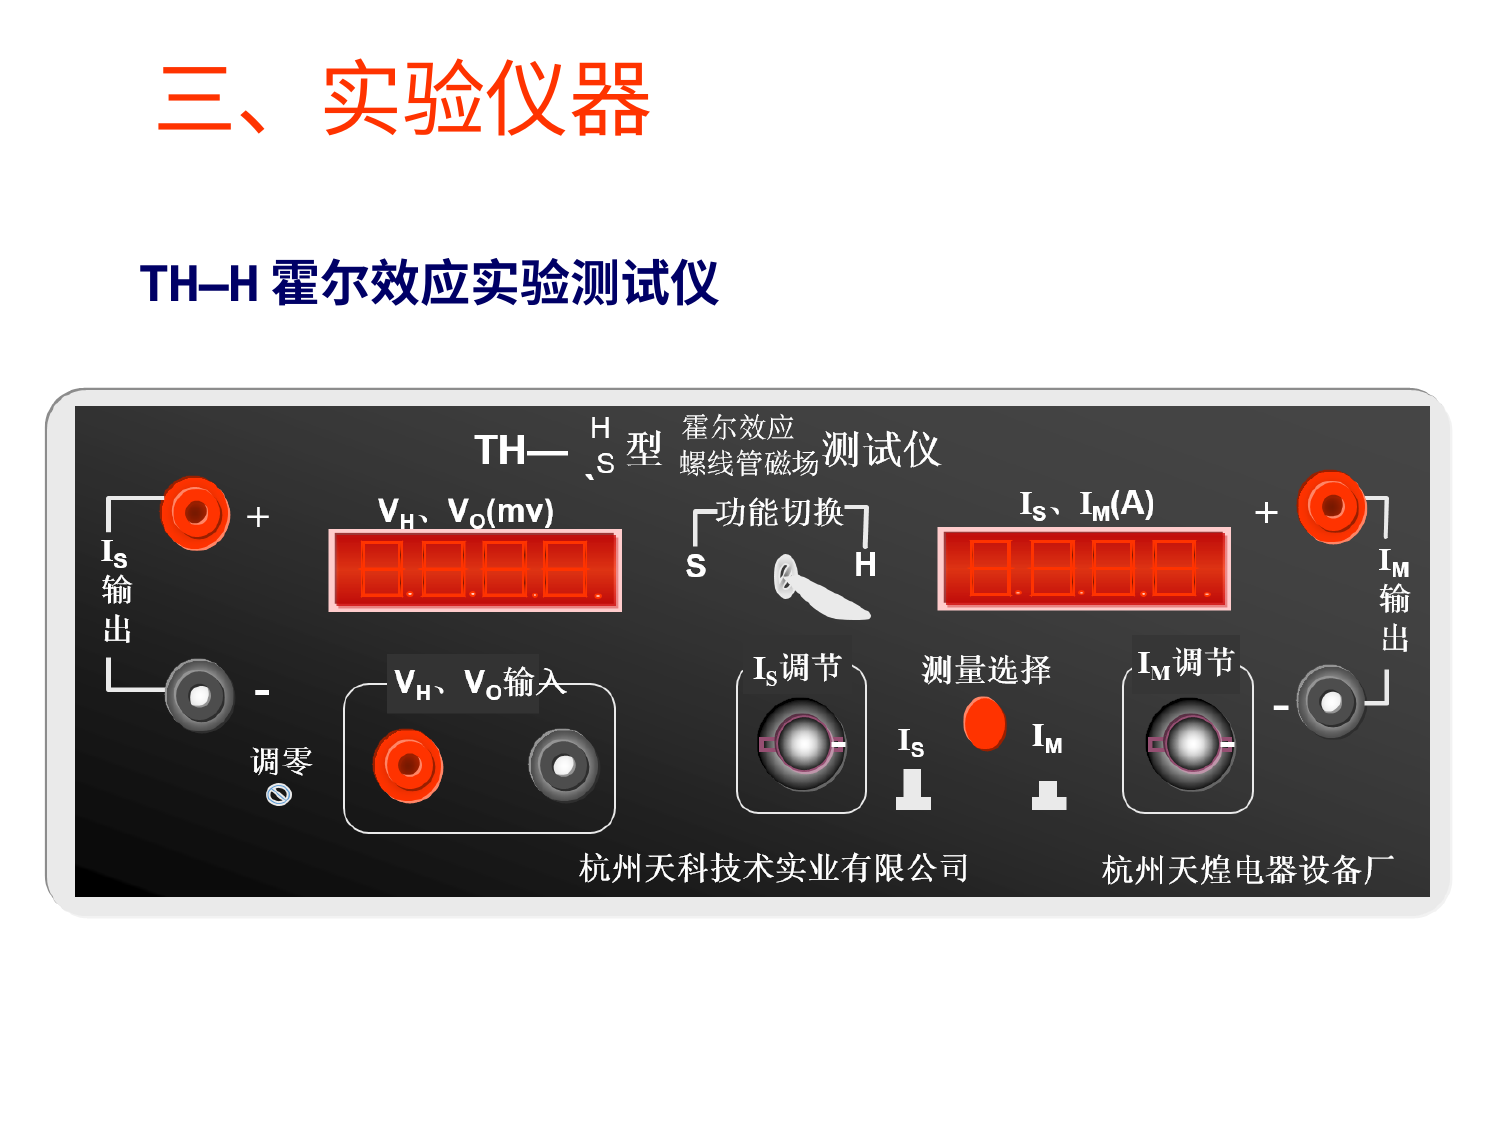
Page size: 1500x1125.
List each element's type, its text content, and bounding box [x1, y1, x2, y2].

picture [36, 378, 1462, 929]
text_box 三、实验仪器 [138, 38, 737, 243]
text_box TH—H霍尔效应实验测试仪 [123, 243, 786, 319]
